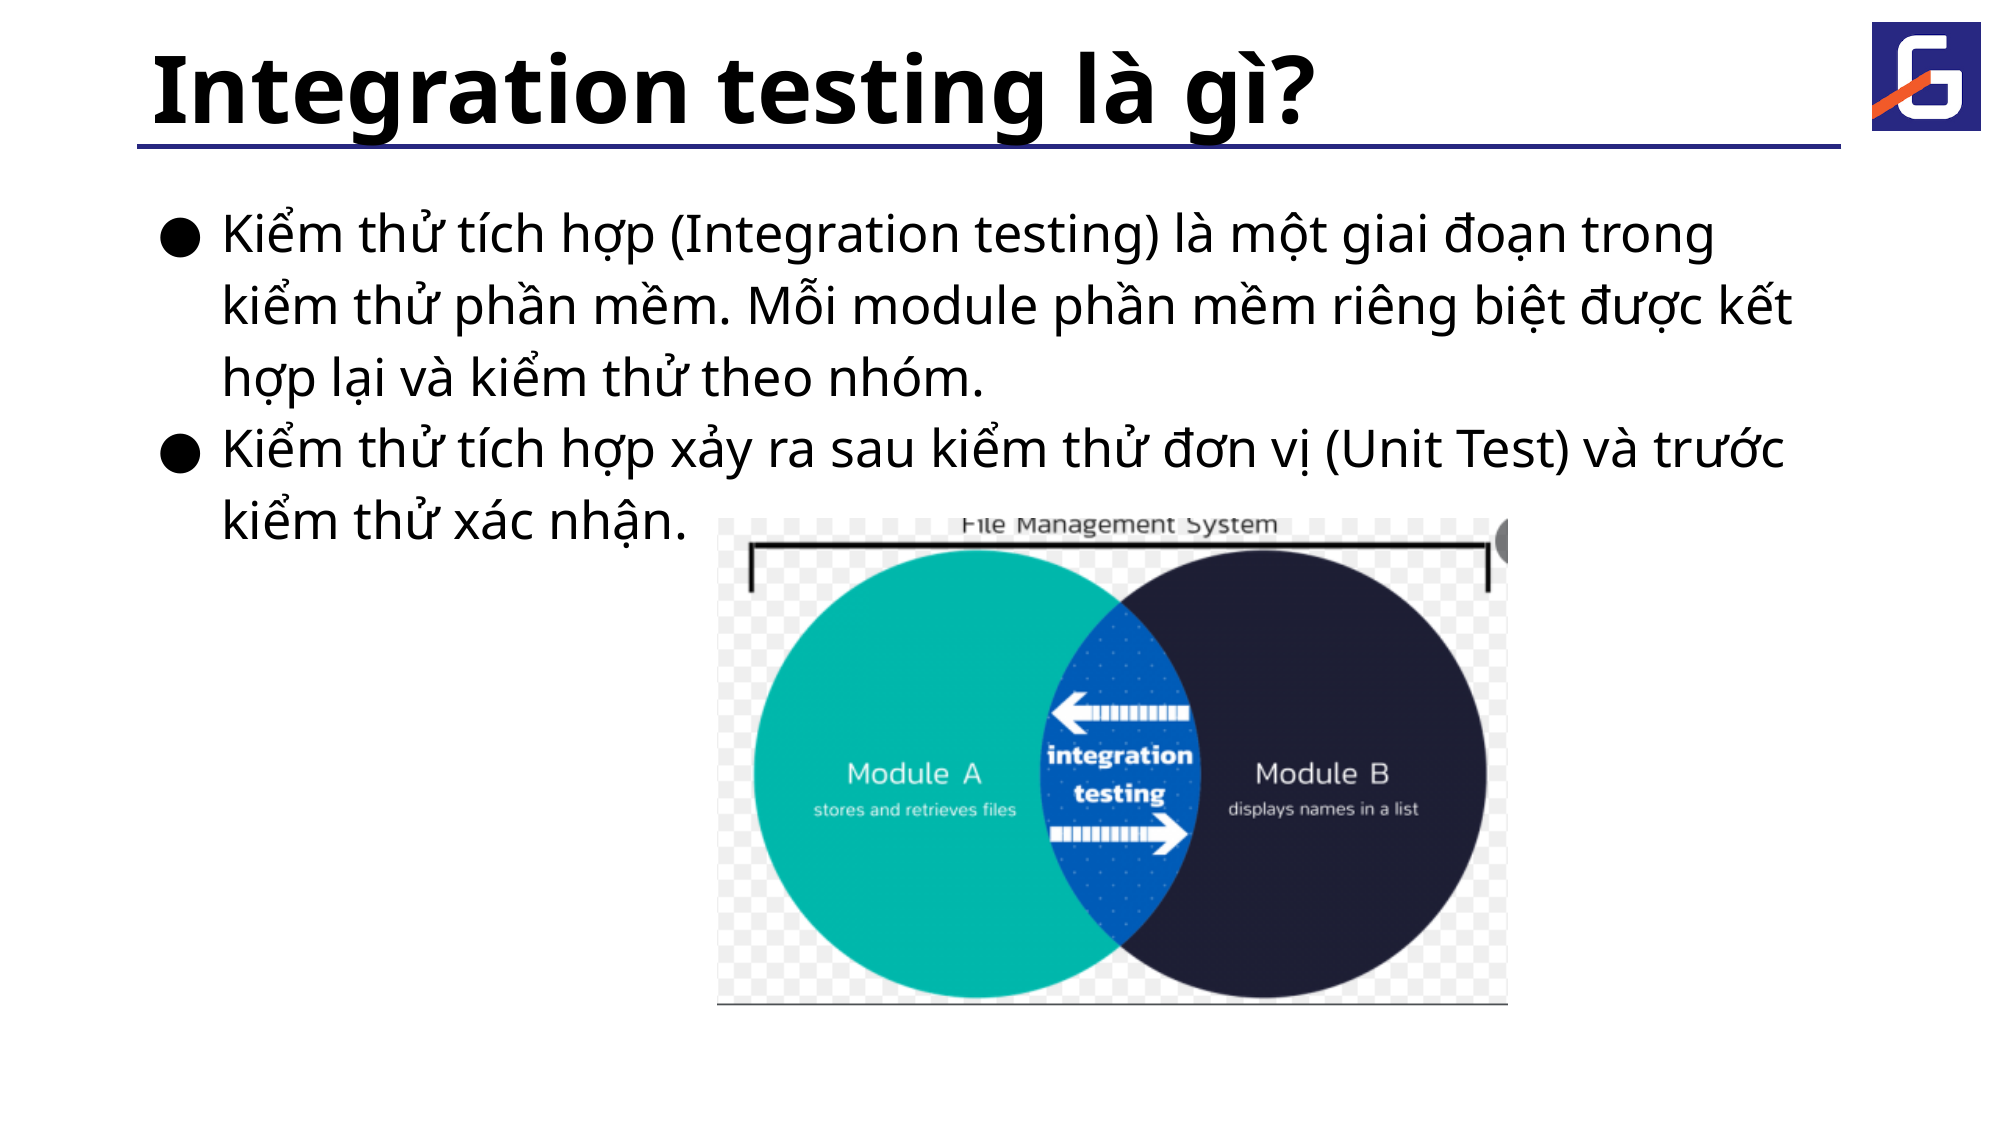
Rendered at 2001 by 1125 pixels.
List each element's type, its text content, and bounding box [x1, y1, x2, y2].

title Integration testing là gì? [137, 26, 1863, 160]
picture [716, 518, 1508, 1007]
list Kiểm thử tích hợp (Integration testing) là một giai đoạn trong kiểm thử phần mềm. Mỗi module phần mềm riêng biệt được kết hợp lại và kiểm thử theo nhóm. Kiểm thử tích hợp xảy ra sau kiểm thử đơn vị (Unit Test) và trước kiểm thử xác nhận. [131, 183, 1857, 1014]
picture [1872, 22, 1981, 131]
